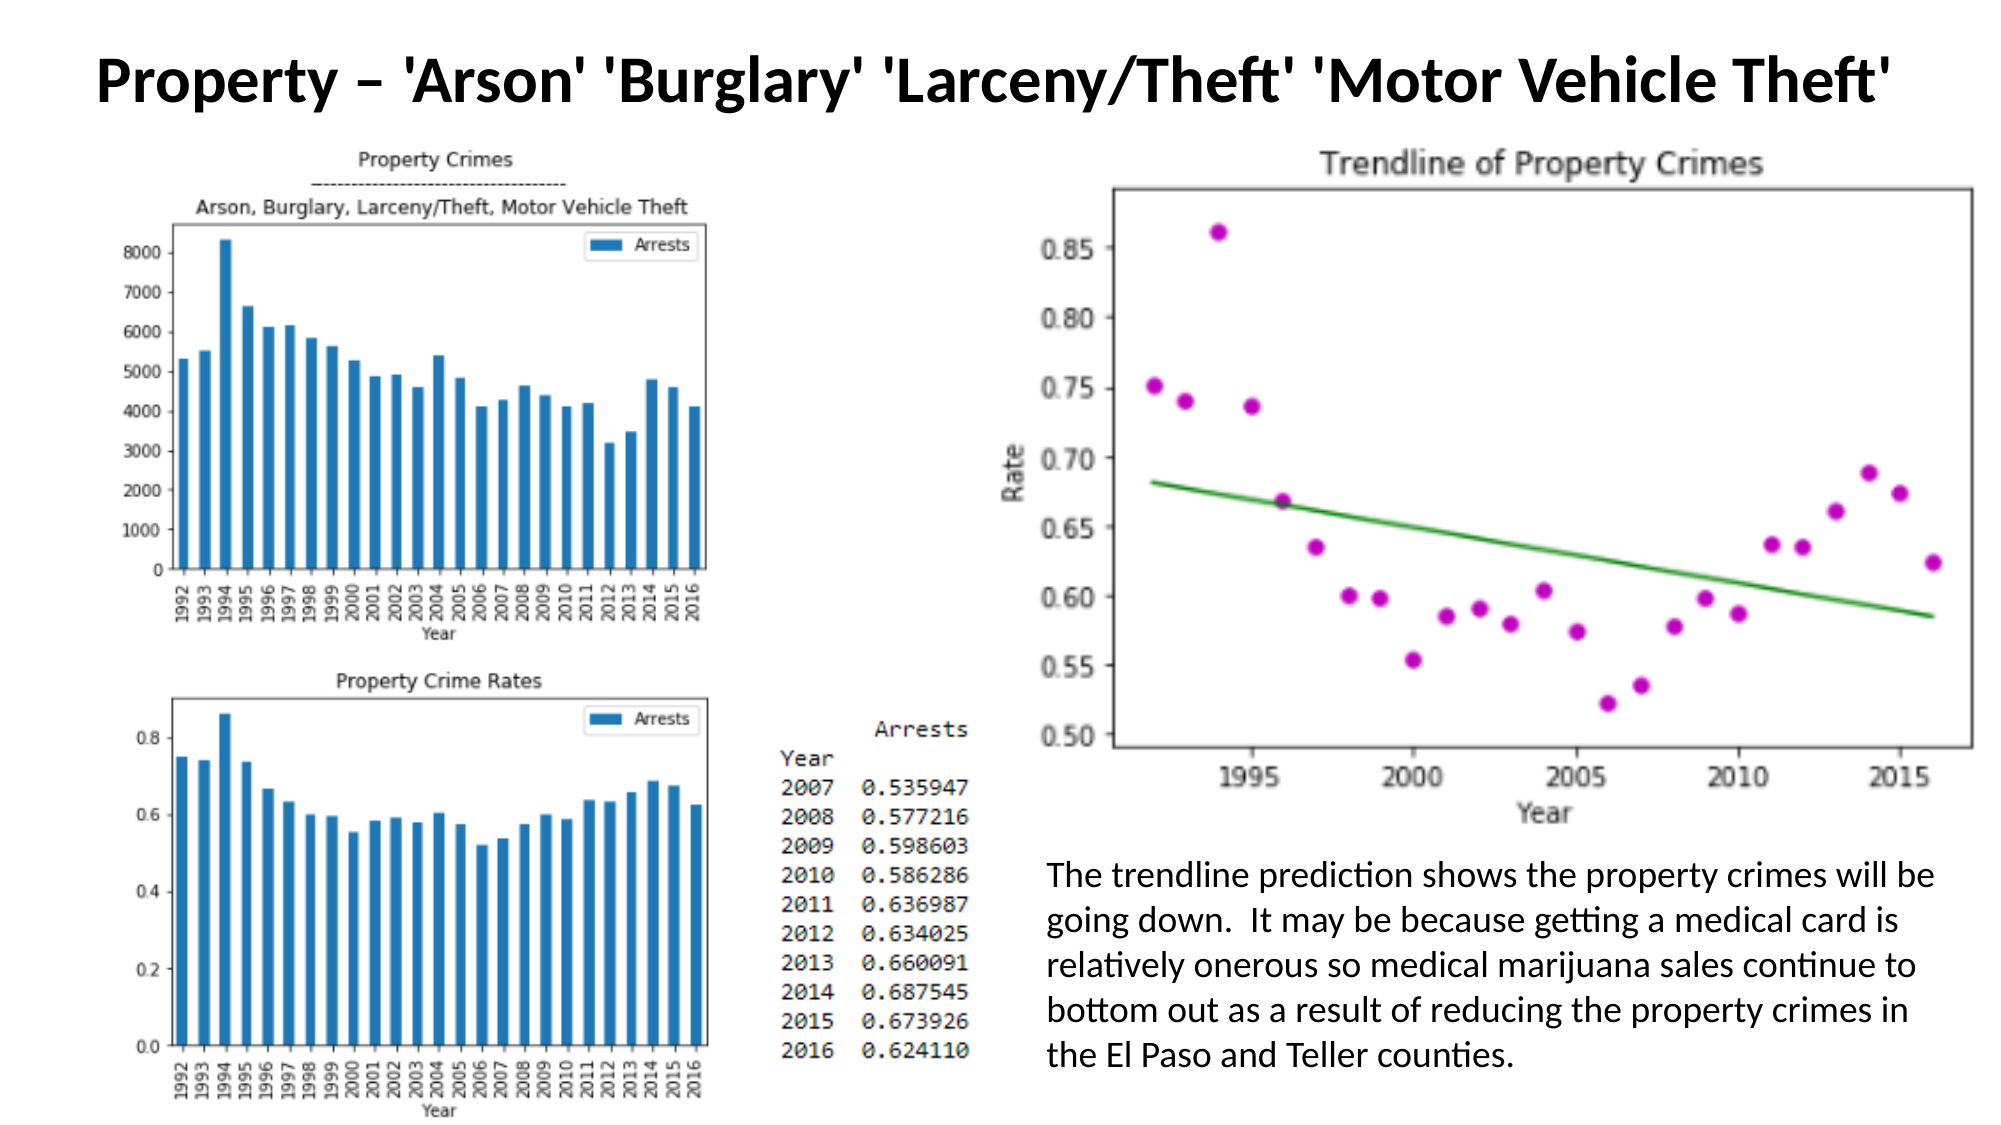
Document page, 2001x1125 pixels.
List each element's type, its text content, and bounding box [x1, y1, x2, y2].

picture [991, 135, 2000, 847]
picture [108, 147, 723, 649]
text_box Property – 'Arson' 'Burglary' 'Larceny/Theft' 'Motor Vehicle Theft' [65, 28, 1925, 123]
text_box The trendline prediction shows the property crimes will be going down. It may be because getting a medical card is relatively onerous so medical marijuana sales continue to bottom out as a result of reducing the property crimes in the El Paso and Teller counties. [1031, 847, 1976, 1083]
picture [131, 663, 723, 1125]
picture [769, 710, 985, 1074]
